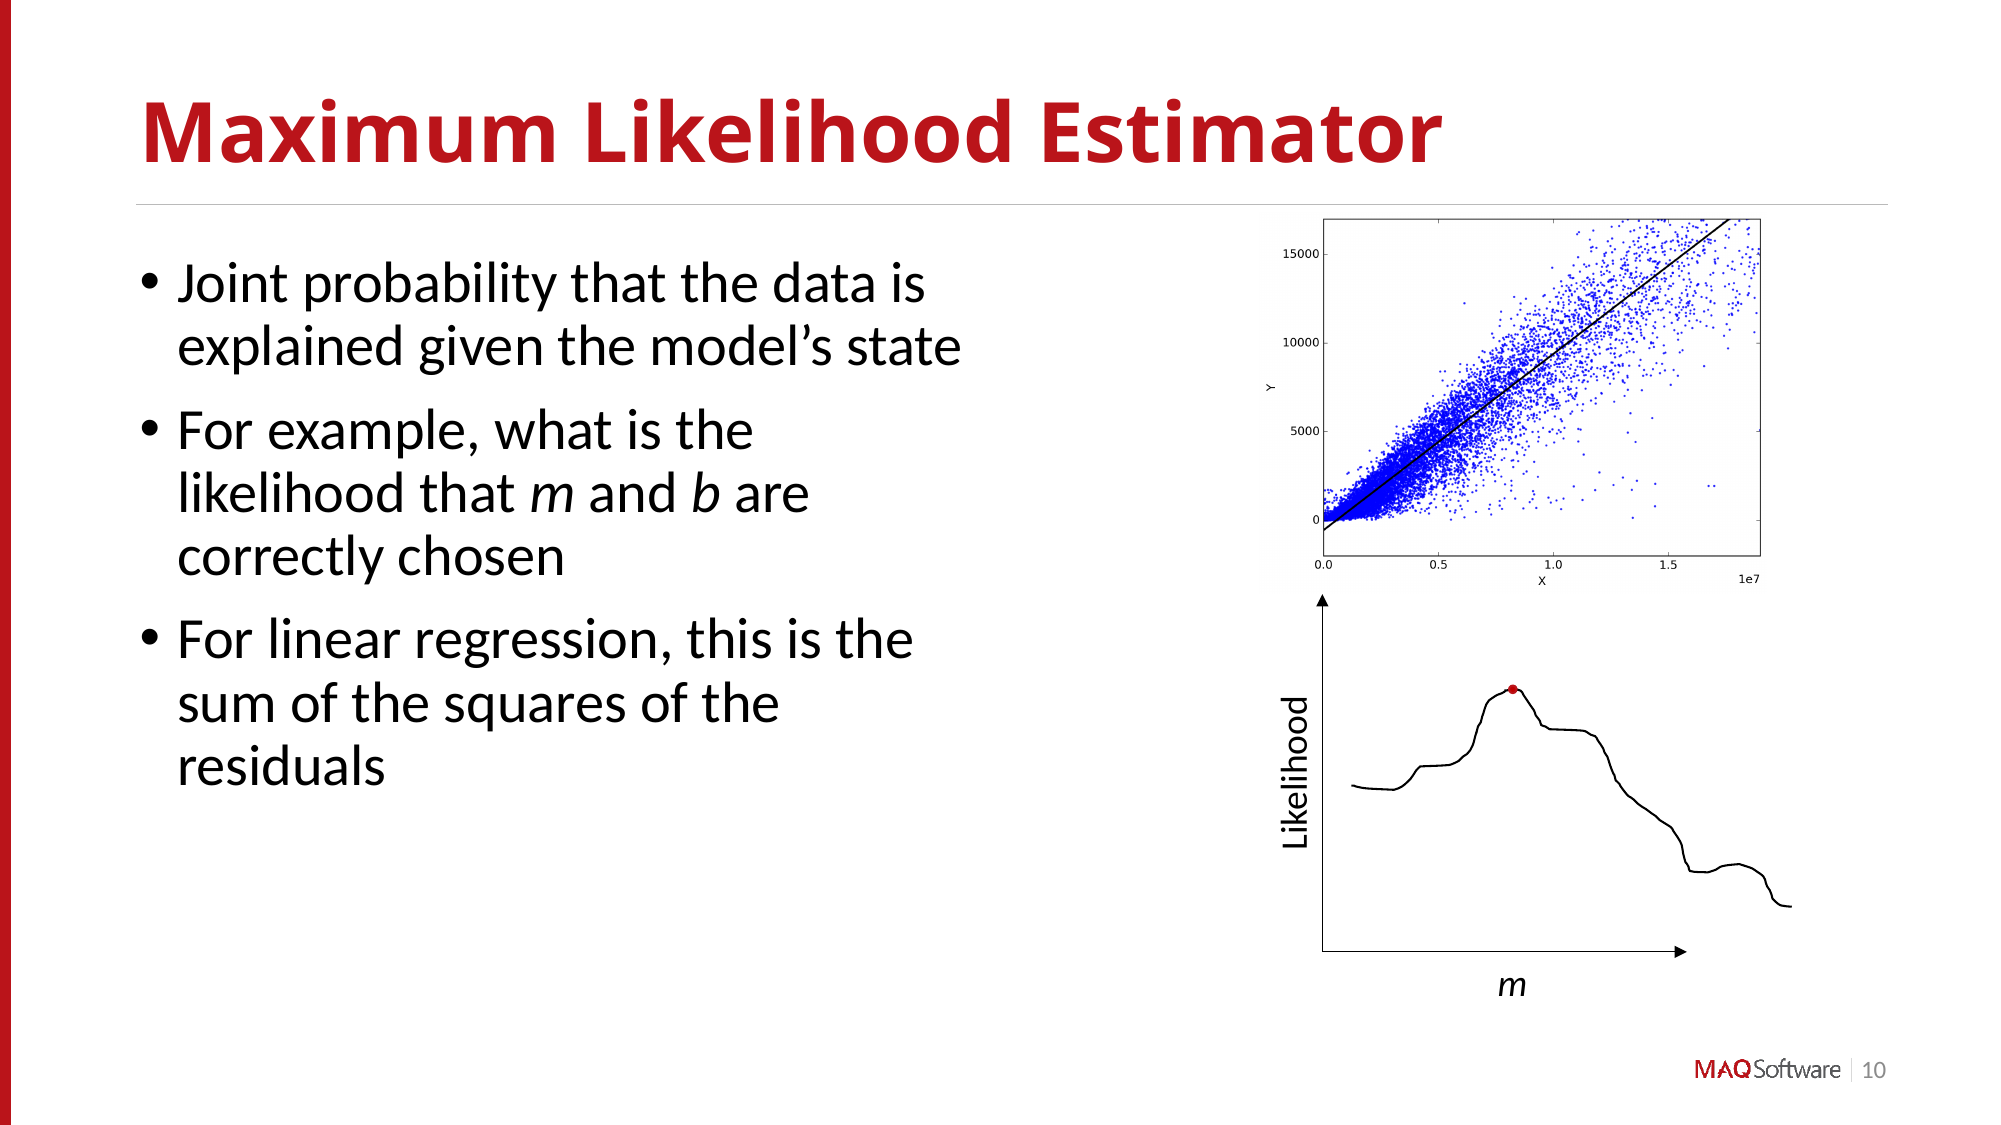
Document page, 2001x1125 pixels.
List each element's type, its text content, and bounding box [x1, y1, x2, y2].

title Maximum Likelihood Estimator [124, 27, 1888, 245]
list Joint probability that the data is explained given the model’s state For example, what is the likelihood that m and b are correctly chosen For linear regression, this is the sum of the squares of the residuals [124, 244, 1000, 1013]
picture [1695, 1058, 1838, 1079]
text_box m [1482, 952, 1543, 1012]
slide_number 10 [1838, 1038, 1909, 1099]
text_box [1351, 688, 1792, 908]
text_box Likelihood [1261, 680, 1322, 866]
text_box [1507, 684, 1518, 695]
picture [1259, 212, 1767, 595]
